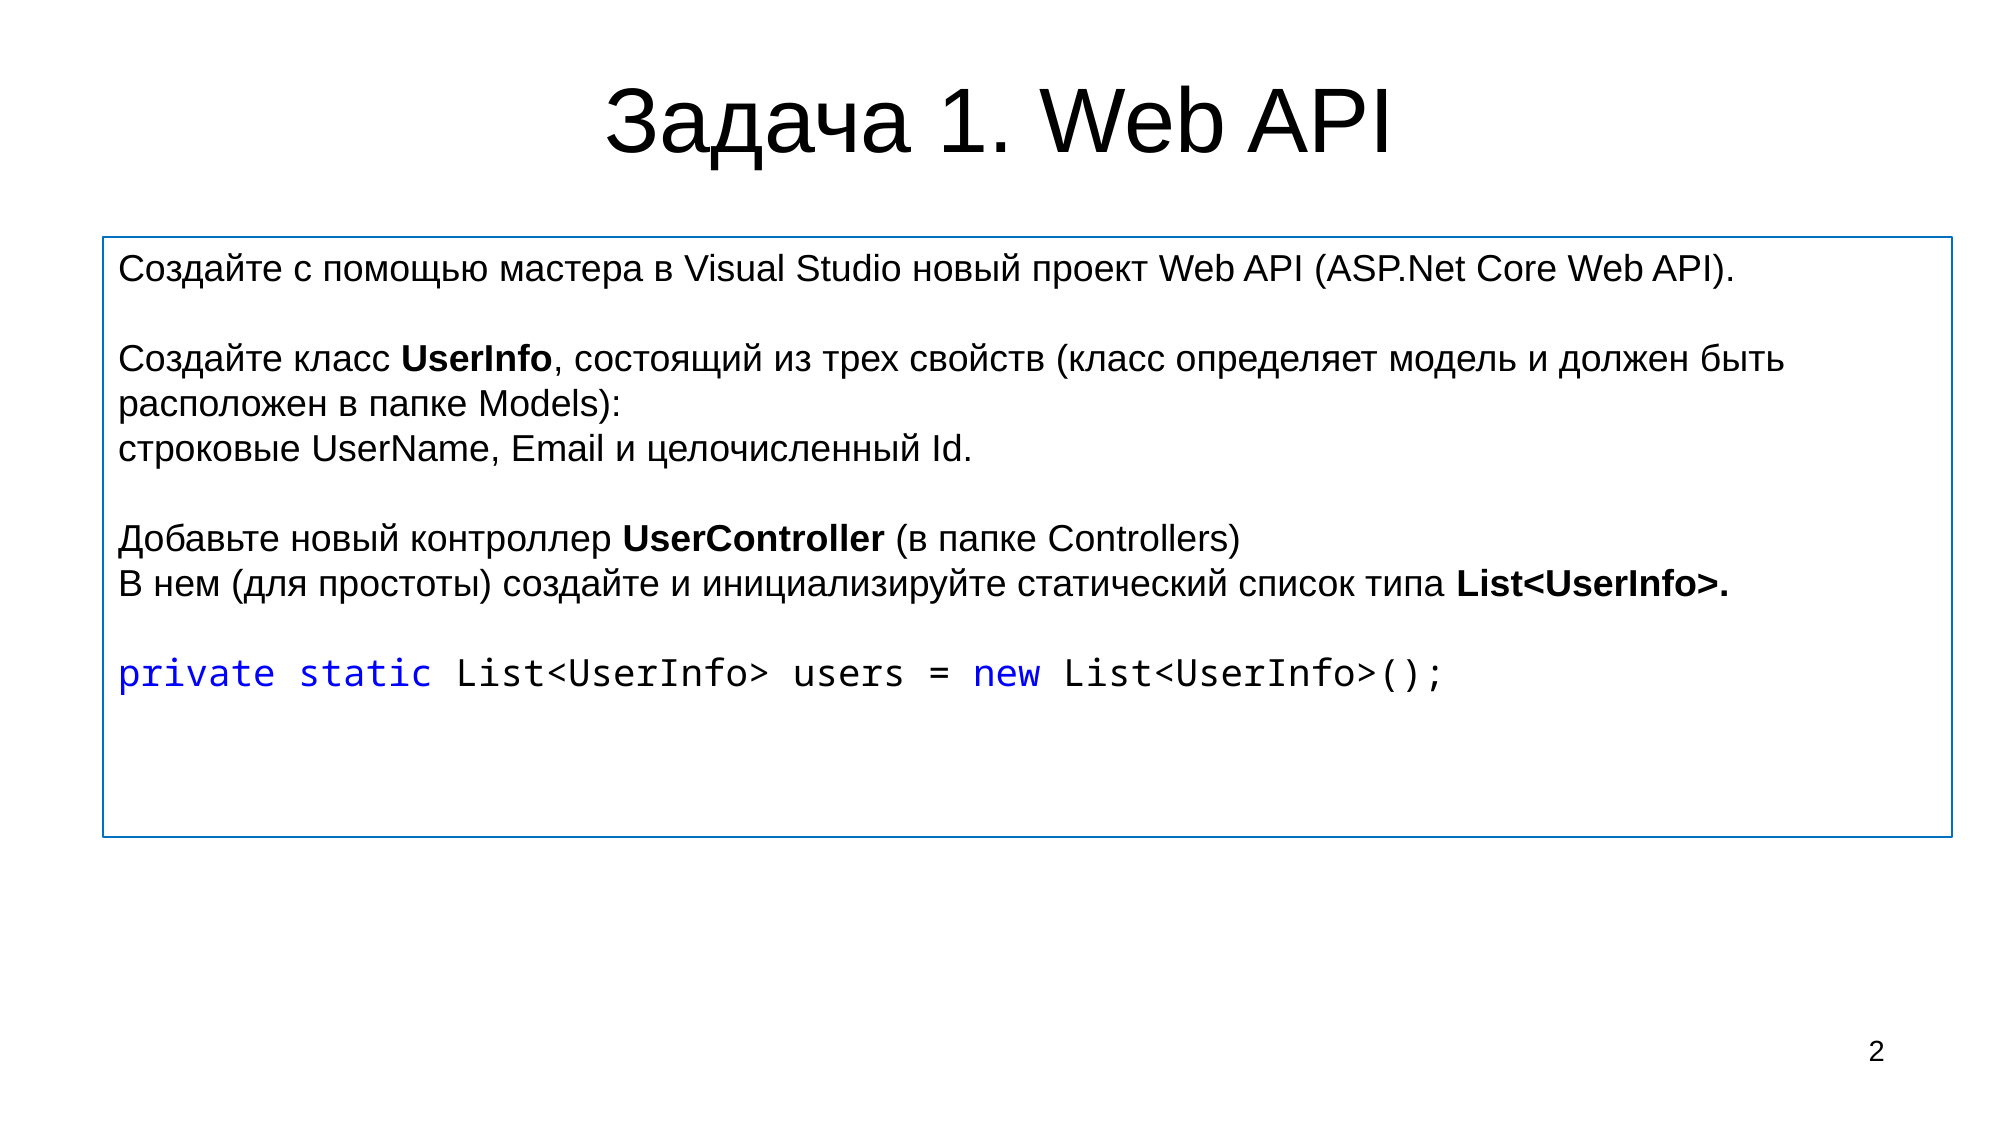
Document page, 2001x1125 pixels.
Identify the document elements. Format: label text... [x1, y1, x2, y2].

text_box Создайте с помощью мастера в Visual Studio новый проект Web API (ASP.Net Core Web API). Создайте класс UserInfo, состоящий из трех свойств (класс определяет модель и должен быть расположен в папке Models): строковые UserName, Email и целочисленный Id. Добавьте новый контроллер UserController (в папке Controllers) В нем (для простоты) создайте и инициализируйте статический список типа List<UserInfo>. private static List<UserInfo> users = new List<UserInfo>(); [103, 236, 1953, 837]
slide_number 2 [1433, 1024, 1900, 1103]
title Задача 1. Web API [324, 22, 1675, 210]
